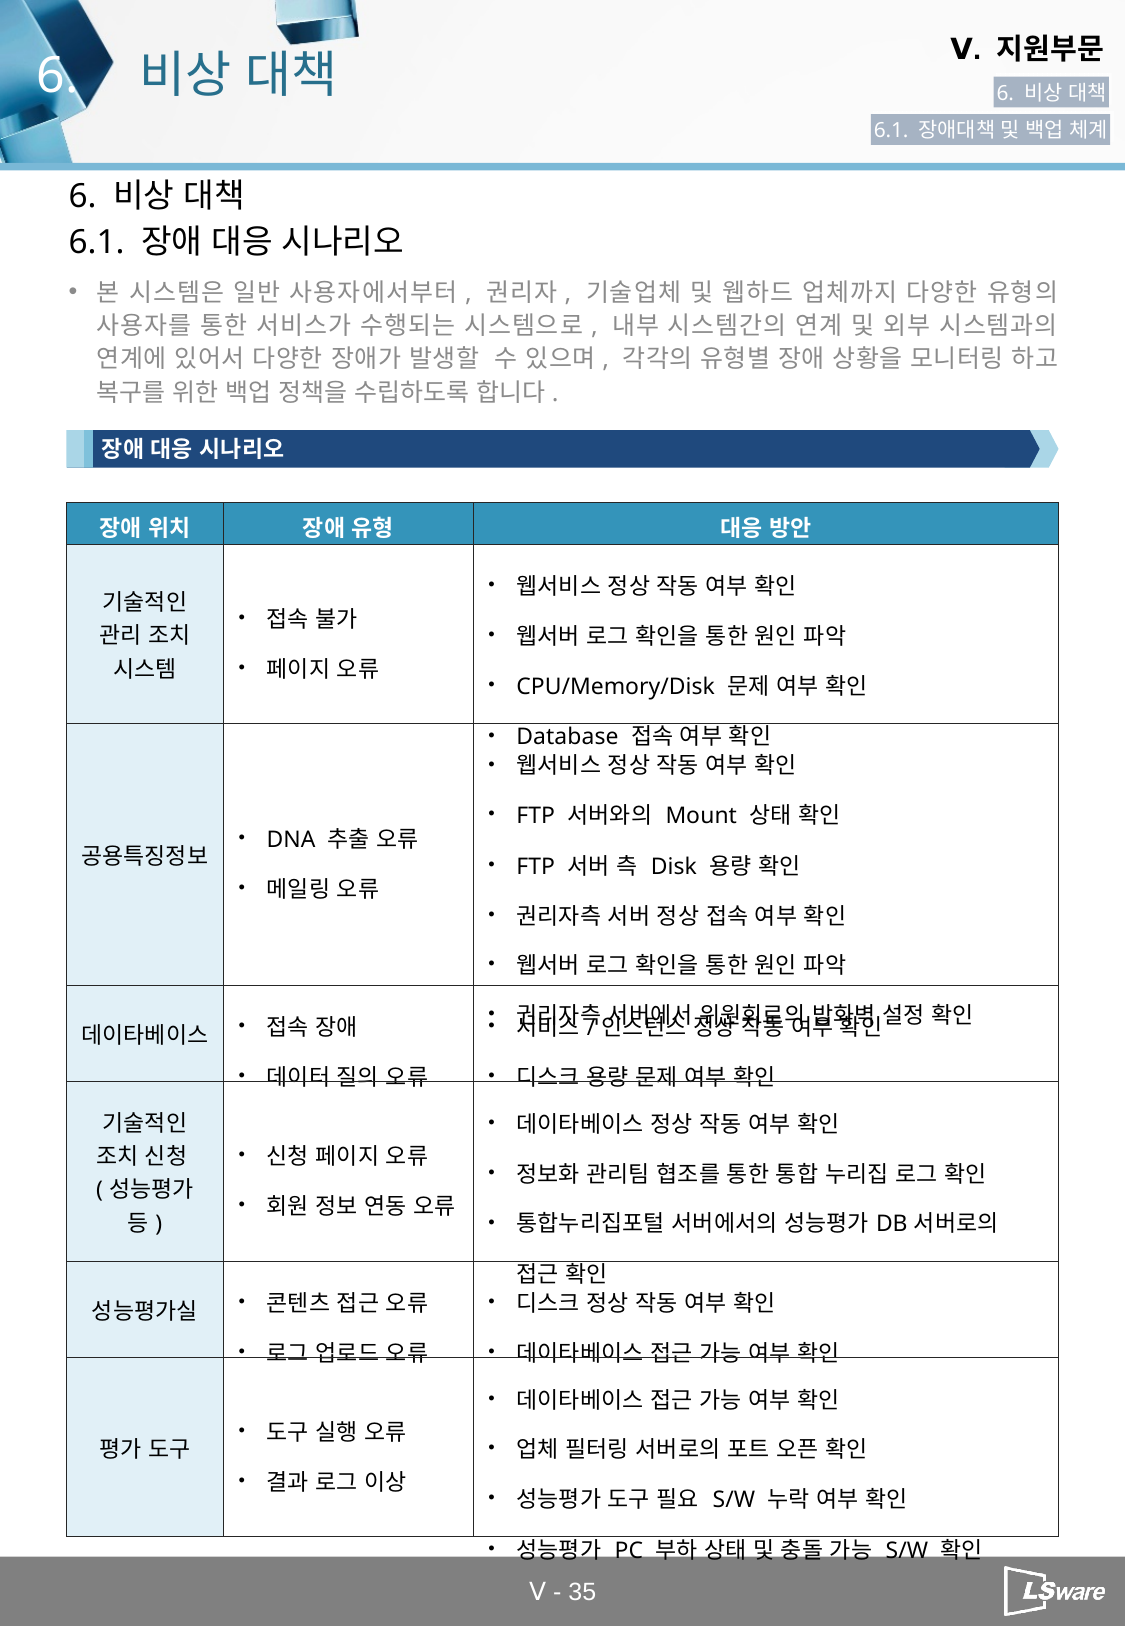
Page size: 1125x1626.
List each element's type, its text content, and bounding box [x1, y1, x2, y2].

table_cell 평가 도구 [67, 1358, 223, 1536]
table_header 대응 방안 [474, 503, 1058, 544]
table_header 장애 유형 [224, 503, 473, 544]
picture [1004, 1566, 1105, 1616]
table_cell 웹서비스 정상 작동 여부 확인 FTP 서버와의 Mount 상태 확인 FTP 서버 측 Disk 용량 확인 권리자측 서버 정상 접속 여부 확인 웹서버 로그 확인을 통한 원인 파악 권리자측 서버에서 위원회로의 방화벽 설정 확인 [474, 724, 1058, 985]
table_cell 도구 실행 오류 결과 로그 이상 [224, 1358, 473, 1536]
text_box 비상 대책 [125, 31, 768, 113]
table_cell 데이타베이스 접근 가능 여부 확인 업체 필터링 서버로의 포트 오픈 확인 성능평가 도구 필요 S/W 누락 여부 확인 성능평가 PC 부하 상태 및 충돌 가능 S/W 확인 [474, 1358, 1058, 1536]
table_cell 서비스/인스턴스 정상 작동 여부 확인 디스크 용량 문제 여부 확인 [474, 986, 1058, 1081]
table_header 장애 위치 [67, 503, 223, 544]
text_box 6. [1, 31, 114, 113]
text_box 6. 비상 대책 [993, 76, 1109, 108]
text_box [66, 430, 1059, 468]
table_cell 접속 장애 데이터 질의 오류 [224, 986, 473, 1081]
table_cell 데이타베이스 정상 작동 여부 확인 정보화 관리팀 협조를 통한 통합 누리집 로그 확인 통합누리집포털 서버에서의 성능평가DB서버로의 접근 확인 [474, 1082, 1058, 1261]
table_cell 성능평가실 [67, 1262, 223, 1357]
table_cell 디스크 정상 작동 여부 확인 데이타베이스 접근 가능 여부 확인 [474, 1262, 1058, 1357]
table_cell 접속 불가 페이지 오류 [224, 545, 473, 723]
table_cell 콘텐츠 접근 오류 로그 업로드 오류 [224, 1262, 473, 1357]
picture [0, 0, 1125, 162]
table_cell 기술적인 관리 조치 시스템 [67, 545, 223, 723]
table_cell 웹서비스 정상 작동 여부 확인 웹서버 로그 확인을 통한 원인 파악 CPU/Memory/Disk 문제 여부 확인 Database 접속 여부 확인 [474, 545, 1058, 723]
table_cell 공용특징정보 [67, 724, 223, 985]
text_box 6.1. 장애대책 및 백업 체계 [870, 114, 1111, 145]
table_cell DNA 추출 오류 메일링 오류 [224, 724, 473, 985]
text_box 6. 비상 대책 6.1. 장애 대응 시나리오 본 시스템은 일반 사용자에서부터, 권리자, 기술업체 및 웹하드 업체까지 다양한 유형의 사용자를 통한 서비스가 수행되는 시스템으로, 내부 시스템간의 연계 및 외부 시스템과의 연계에 있어서 다양한 장애가 발생할 수 있으며, 각각의 유형별 장애 상황을 모니터링 하고 복구를 위한 백업 정책을 수립하도록 합니다. [68, 181, 1059, 407]
table_cell 기술적인 조치 신청(성능평가 등) [67, 1082, 223, 1261]
table_cell 신청 페이지 오류 회원 정보 연동 오류 [224, 1082, 473, 1261]
table_cell 데이타베이스 [67, 986, 223, 1081]
